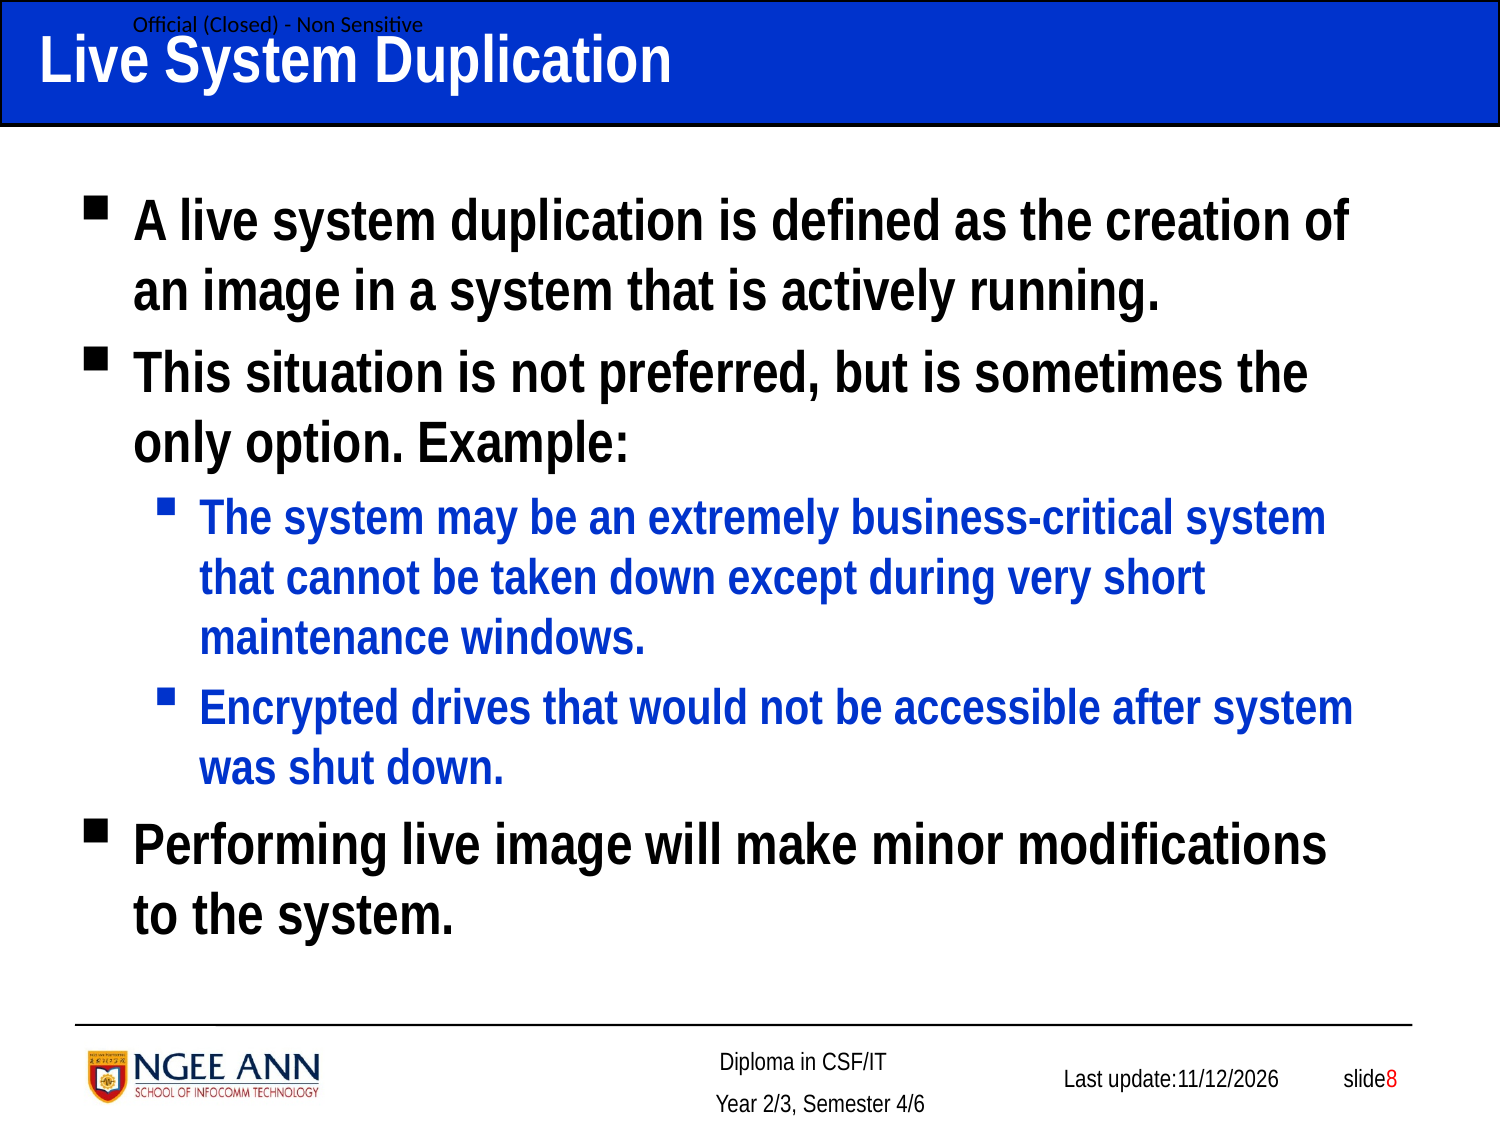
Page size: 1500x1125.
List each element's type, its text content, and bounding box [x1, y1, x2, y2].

title Live System Duplication [23, 0, 1500, 115]
picture [62, 1028, 344, 1125]
list A live system duplication is defined as the creation of an image in a system that is actively running. This situation is not preferred, but is sometimes the only option. Example: The system may be an extremely business-critical system that cannot be taken down except during very short maintenance windows. Encrypted drives that would not be accessible after system was shut down. Performing live image will make minor modifications to the system. [62, 174, 1401, 1026]
slide_number slide8 [1099, 1037, 1413, 1101]
